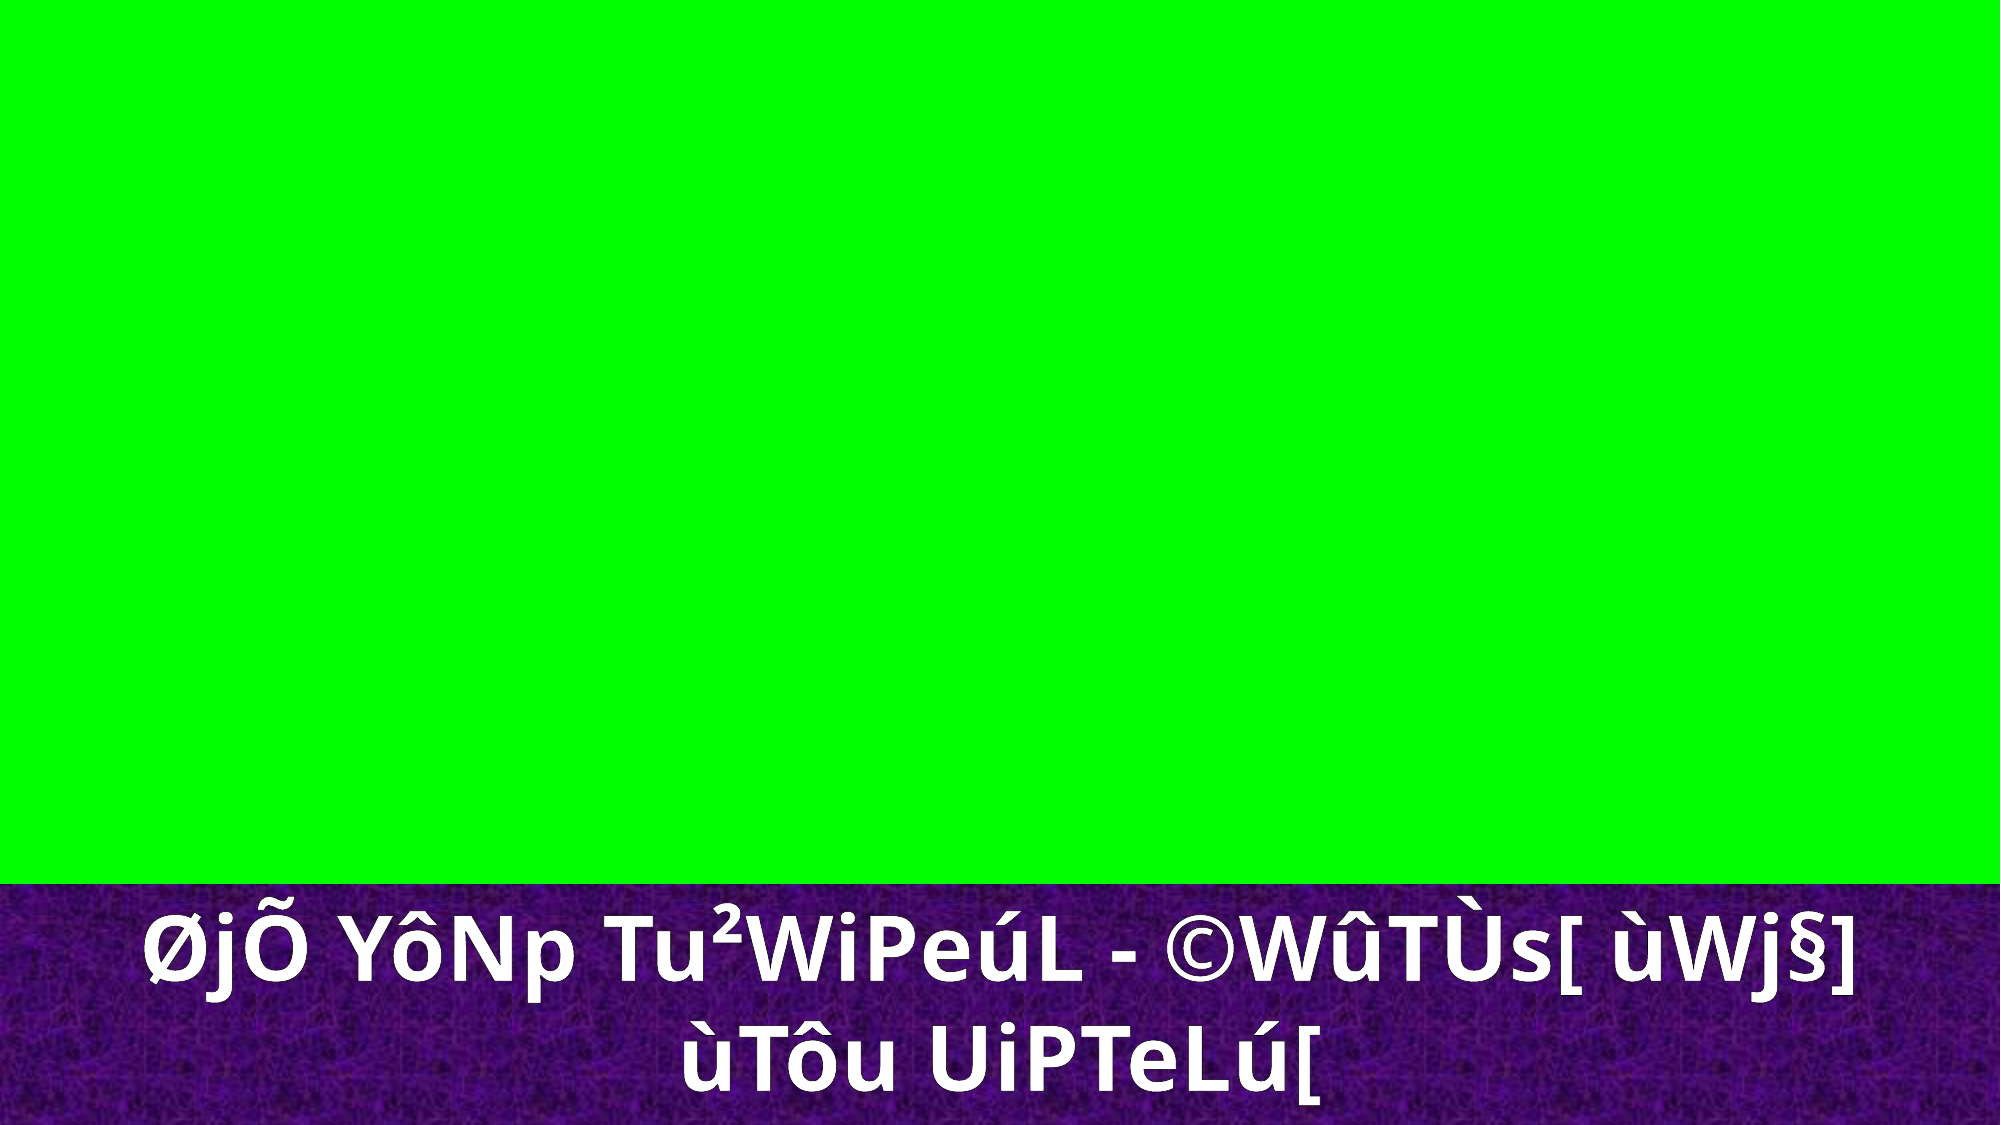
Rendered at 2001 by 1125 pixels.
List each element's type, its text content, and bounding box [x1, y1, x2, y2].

text_box ØjÕ YôNp Tu²WiPeúL - ©WûTÙs[ ùWj§] ùTôu UiPTeLú[ [110, 882, 1890, 1117]
text_box [0, 884, 2000, 1125]
